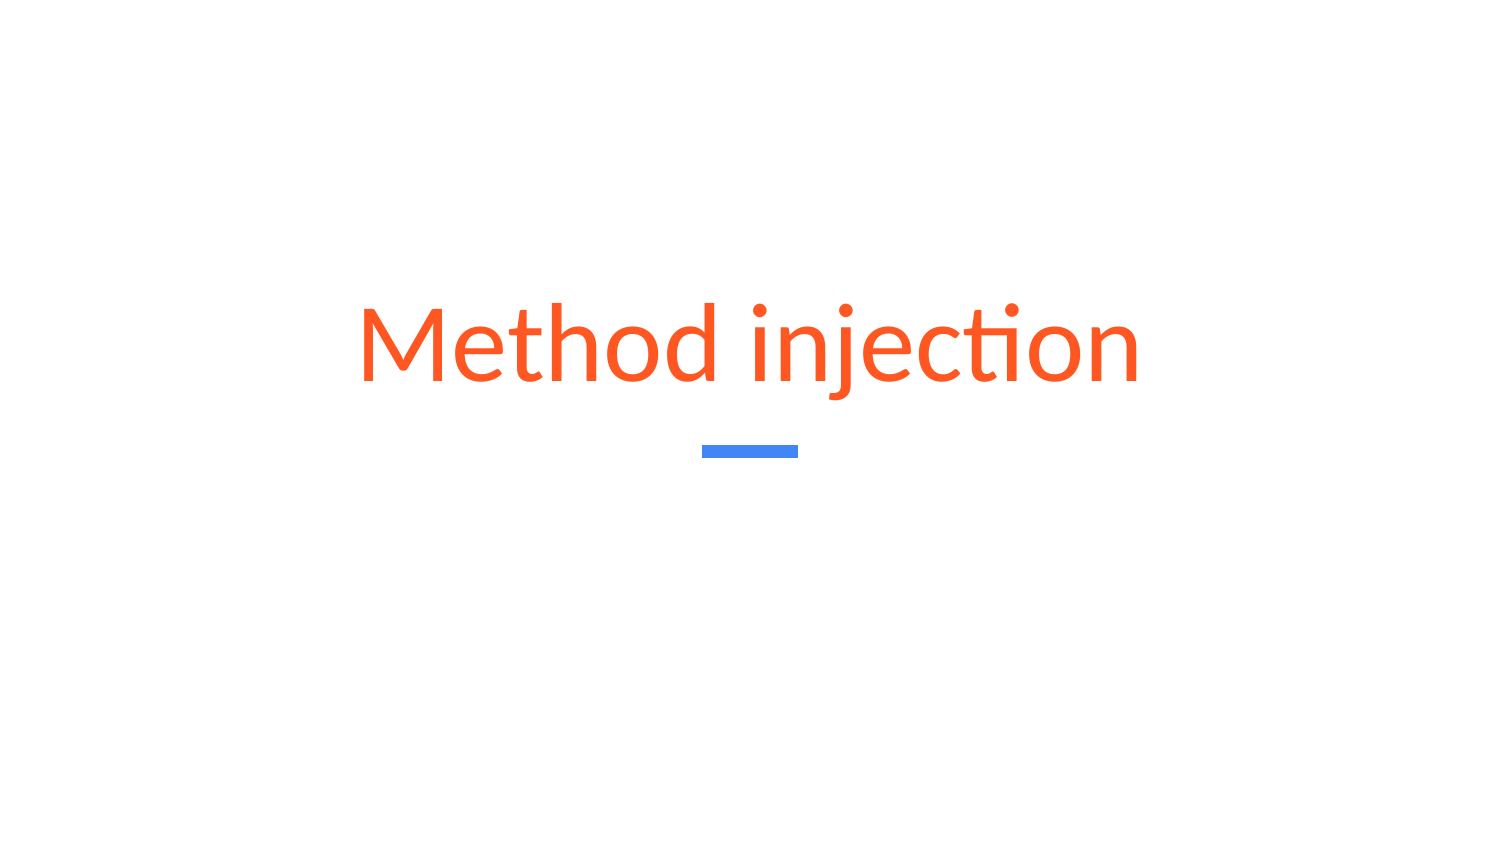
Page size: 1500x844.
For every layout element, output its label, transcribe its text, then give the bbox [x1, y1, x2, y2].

title Method injection [51, 97, 1449, 419]
